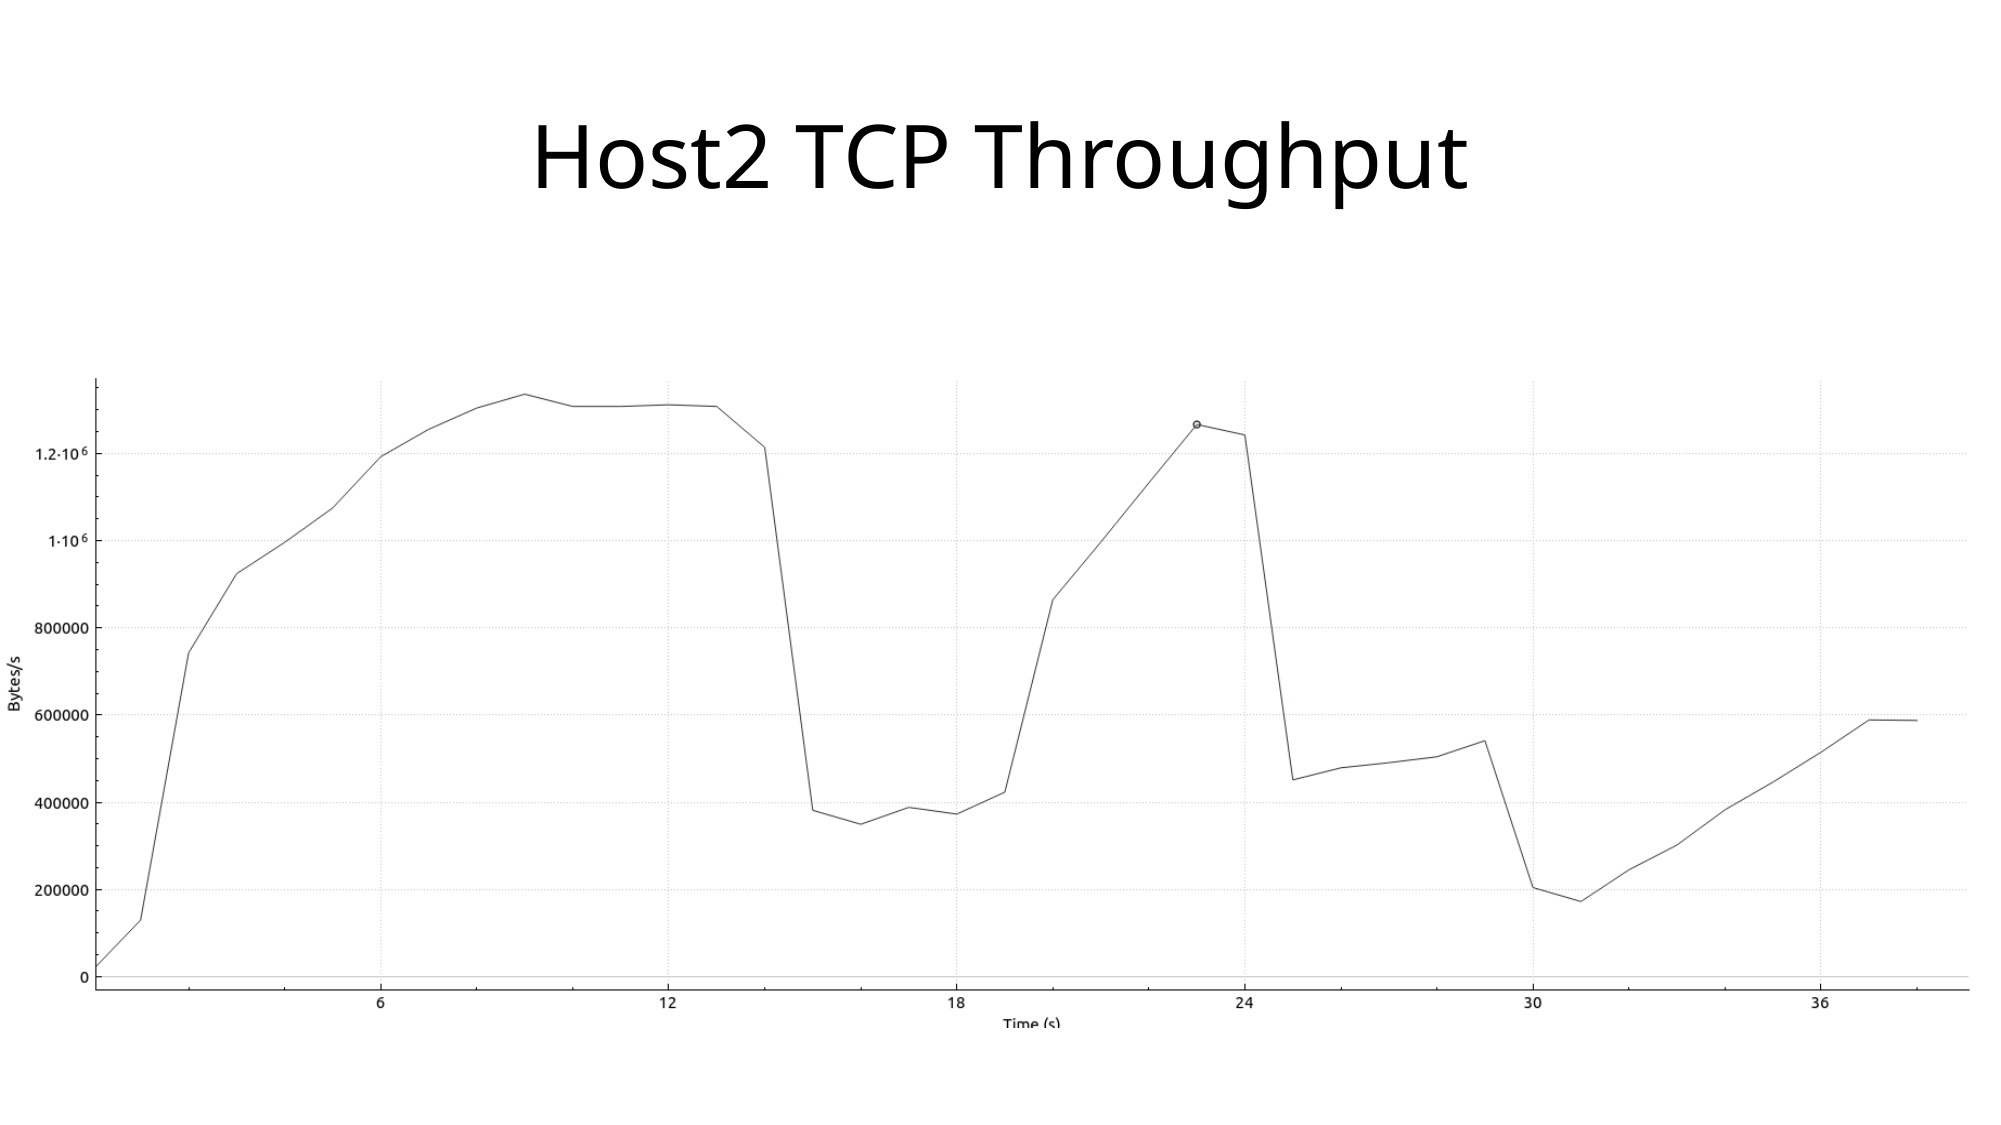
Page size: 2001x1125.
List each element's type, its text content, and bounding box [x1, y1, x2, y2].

title Host2 TCP Throughput [68, 97, 1932, 223]
picture [0, 365, 1974, 1028]
